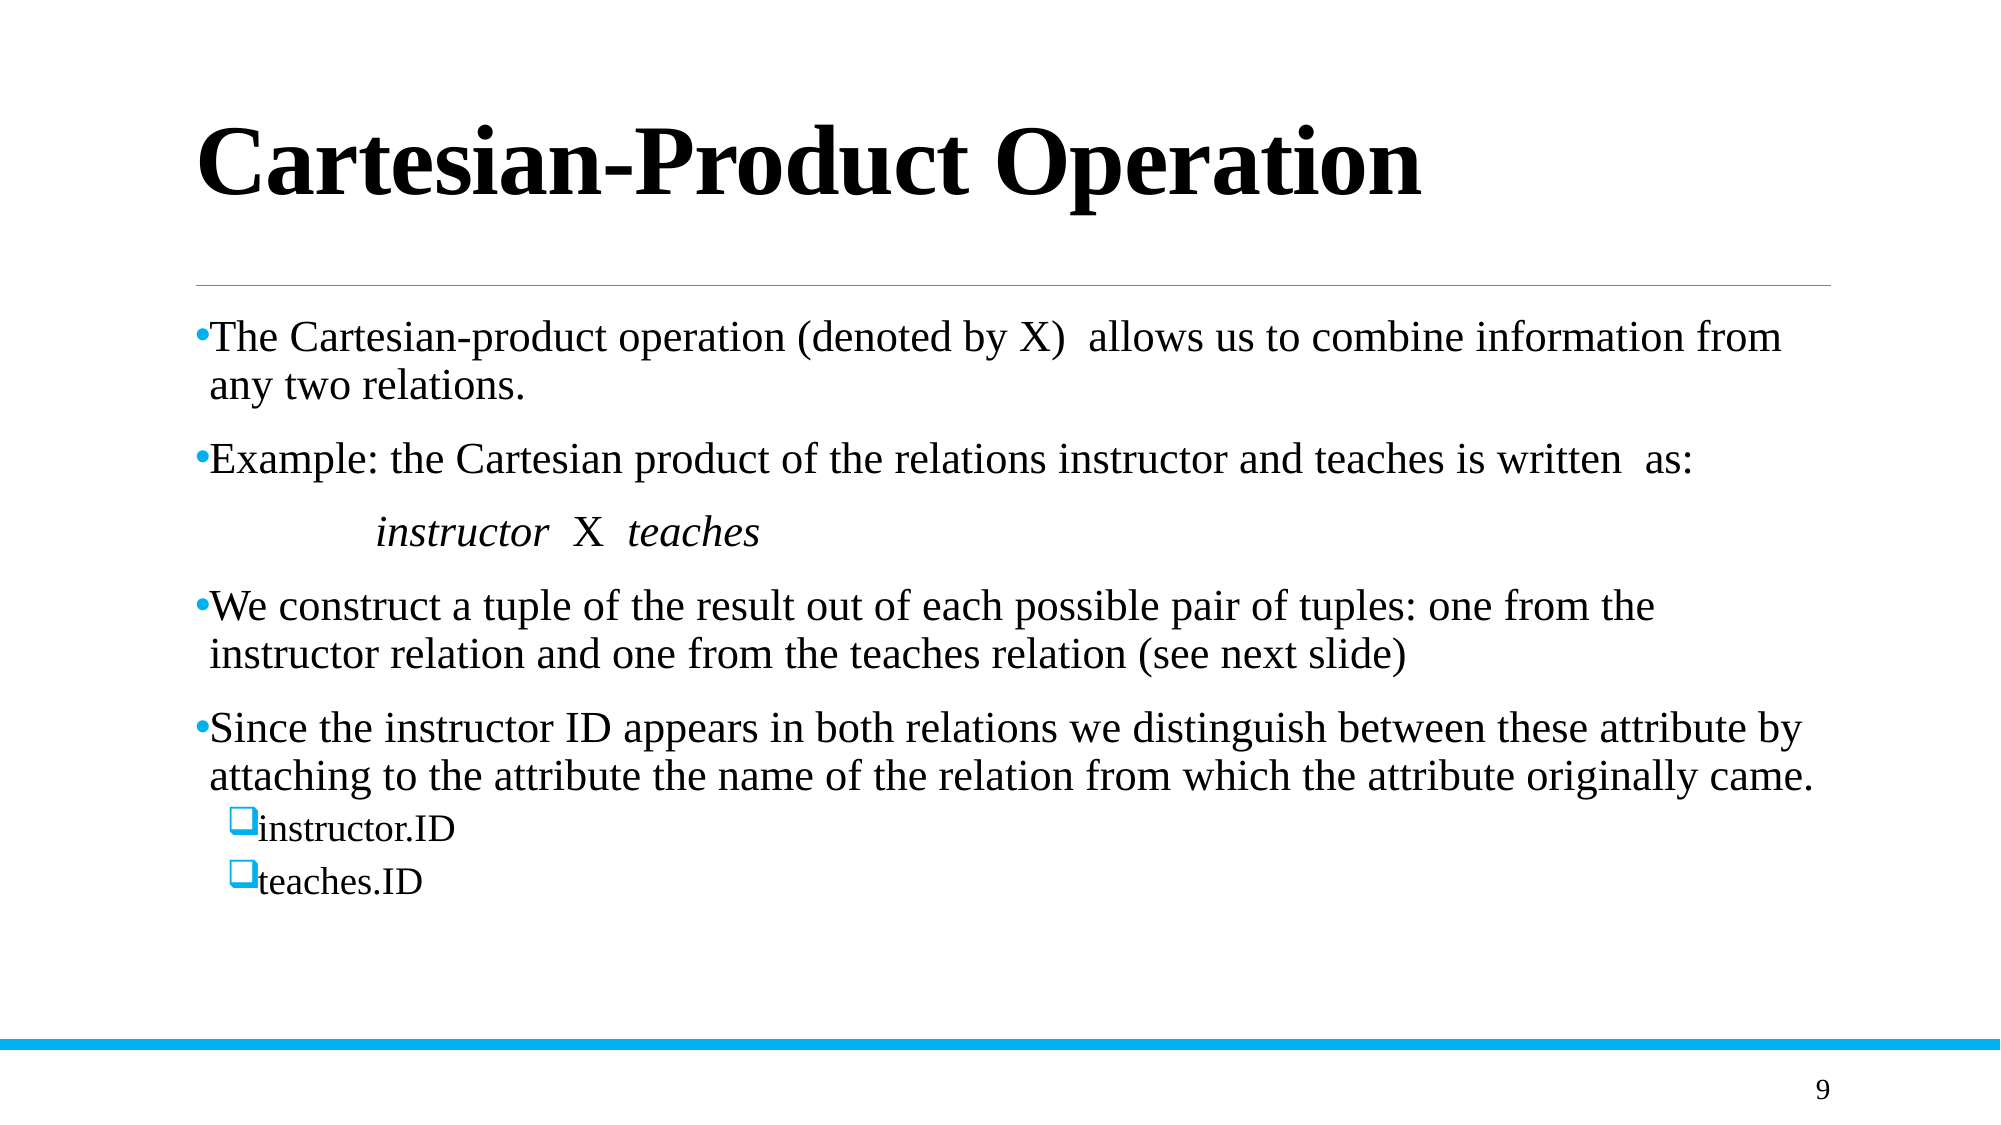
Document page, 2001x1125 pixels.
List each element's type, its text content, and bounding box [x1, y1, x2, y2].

list The Cartesian-product operation (denoted by X) allows us to combine information from any two relations. Example: the Cartesian product of the relations instructor and teaches is written as: instructor X teaches We construct a tuple of the result out of each possible pair of tuples: one from the instructor relation and one from the teaches relation (see next slide) Since the instructor ID appears in both relations we distinguish between these attribute by attaching to the attribute the name of the relation from which the attribute originally came. instructor.ID teaches.ID [180, 305, 1830, 966]
title Cartesian-Product Operation [180, 45, 1830, 283]
